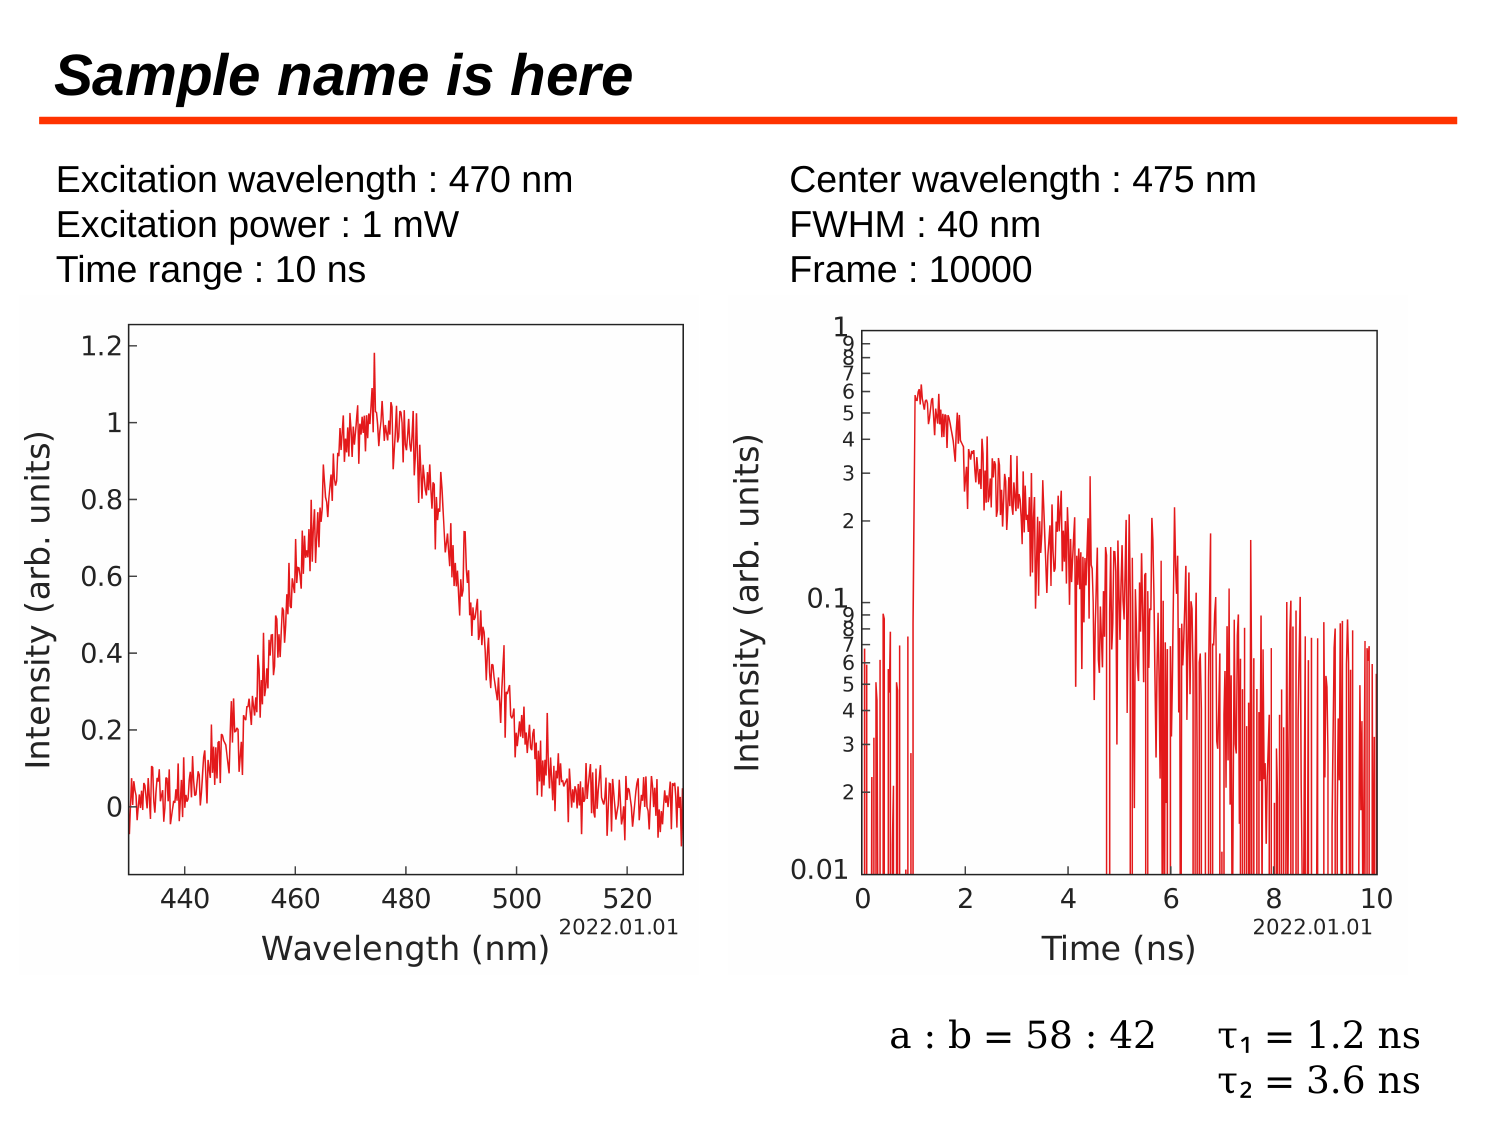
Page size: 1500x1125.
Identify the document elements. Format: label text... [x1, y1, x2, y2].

text_box τ₁ = 1.2 ns τ₂ = 3.6 ns [1201, 1003, 1437, 1125]
picture [19, 295, 699, 975]
title Sample name is here [39, 33, 1458, 121]
text_box a : b = 58 : 42 [874, 1003, 1173, 1064]
text_box Excitation wavelength : 470 nm Excitation power : 1 mW Time range : 10 ns [41, 147, 589, 295]
text_box Center wavelength : 475 nm FWHM : 40 nm Frame : 10000 [774, 147, 1273, 295]
picture [728, 295, 1408, 975]
